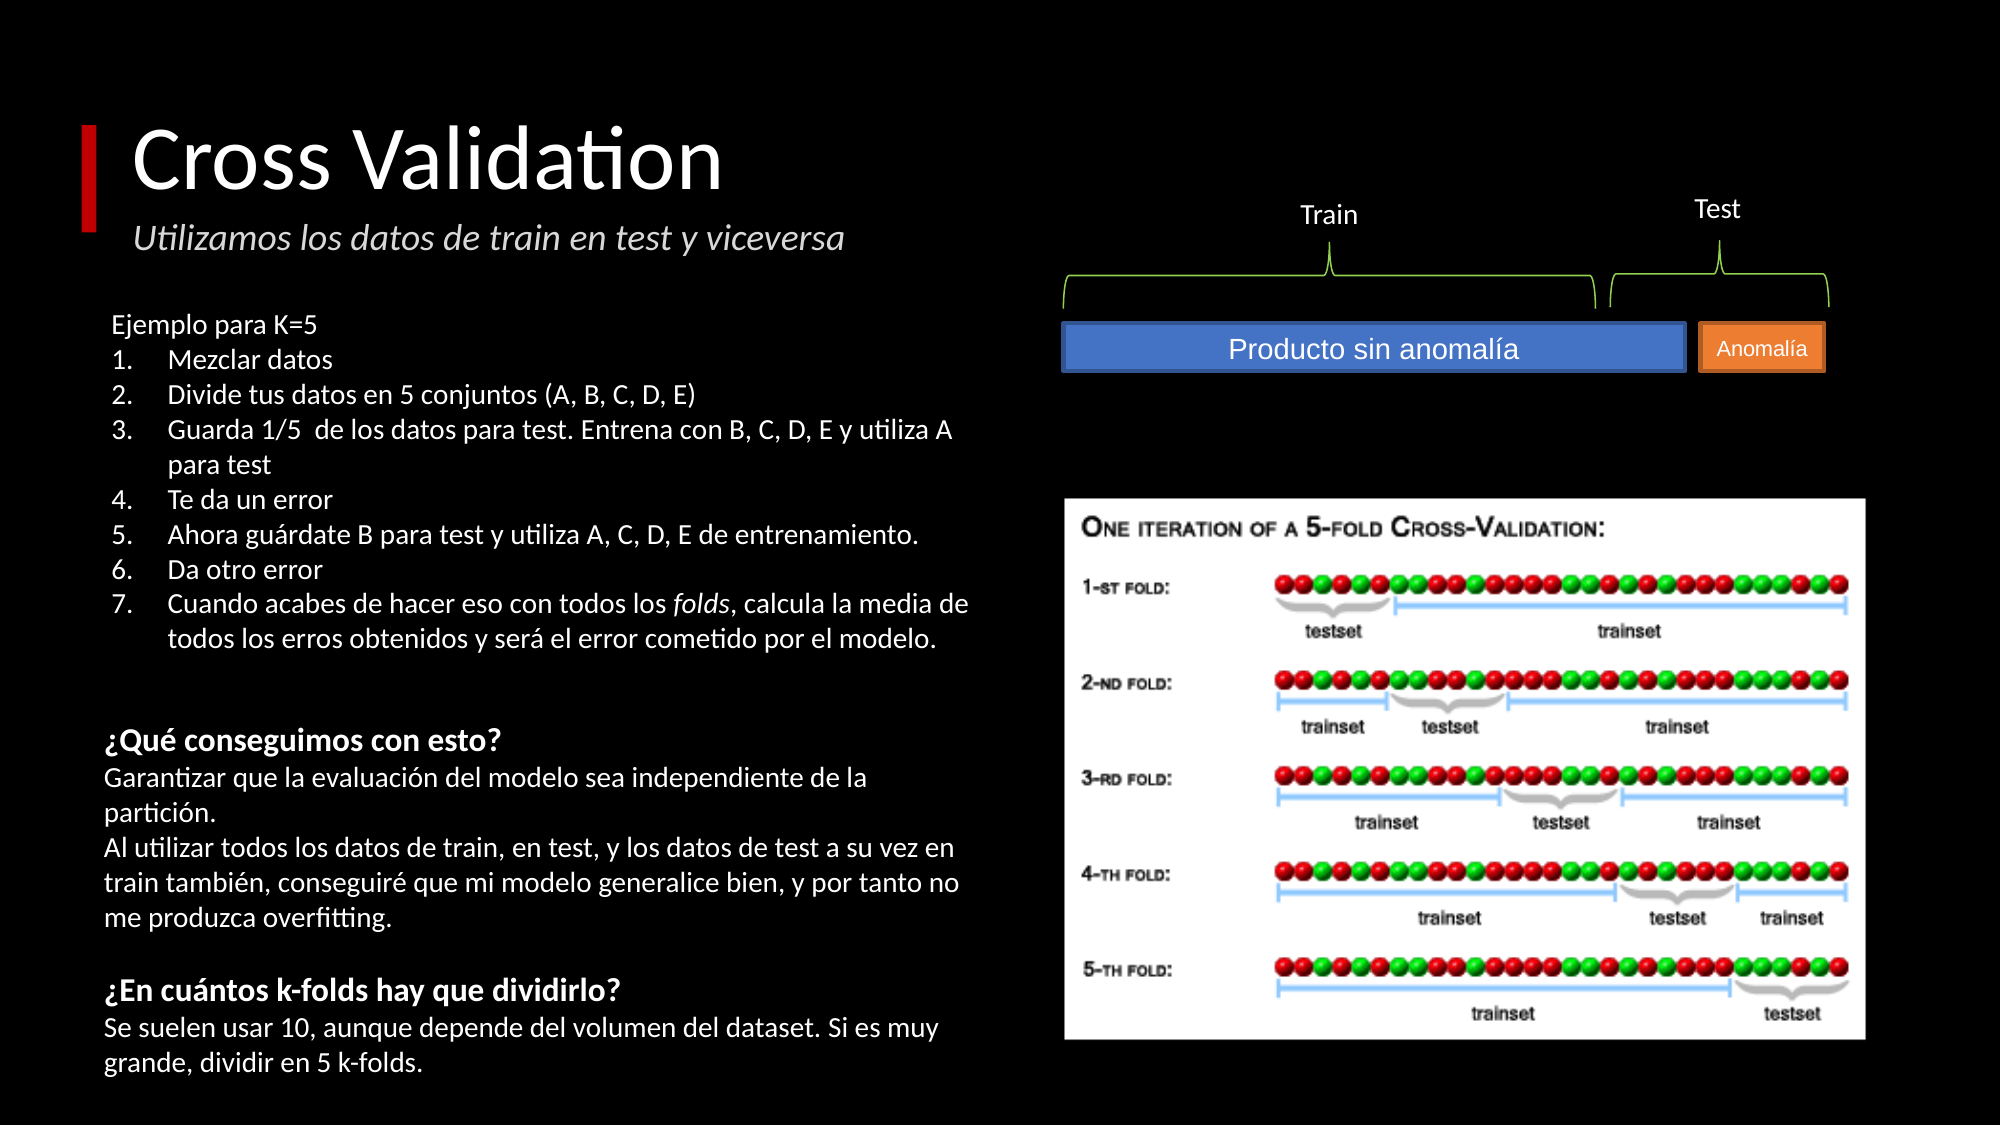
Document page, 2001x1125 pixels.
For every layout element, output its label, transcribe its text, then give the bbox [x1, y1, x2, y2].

text_box Anomalía [1698, 321, 1826, 373]
text_box Producto sin anomalía [1061, 321, 1687, 373]
text_box [81, 125, 97, 233]
text_box [1062, 241, 1597, 309]
list Utilizamos los datos de train en test y viceversa [117, 210, 1018, 290]
text_box ¿Qué conseguimos con esto? Garantizar que la evaluación del modelo sea independiente de la partición. Al utilizar todos los datos de train, en test, y los datos de test a su vez en train también, conseguiré que mi modelo generalice bien, y por tanto no me produzca overfitting. ¿En cuántos k-folds hay que dividirlo? Se suelen usar 10, aunque depende del volumen del dataset. Si es muy grande, dividir en 5 k-folds. [88, 710, 978, 1121]
title Cross Validation [117, 50, 1843, 269]
text_box Train [1250, 187, 1409, 238]
picture [1063, 496, 1868, 1042]
text_box [1609, 240, 1830, 308]
text_box Ejemplo para K=5 Mezclar datos Divide tus datos en 5 conjuntos (A, B, C, D, E) Guarda 1/5 de los datos para test. Entrena con B, C, D, E y utiliza A para test Te da un error Ahora guárdate B para test y utiliza A, C, D, E de entrenamiento. Da otro error Cuando acabes de hacer eso con todos los folds, calcula la media de todos los erros obtenidos y será el error cometido por el modelo. [96, 297, 986, 698]
text_box Test [1638, 182, 1797, 232]
